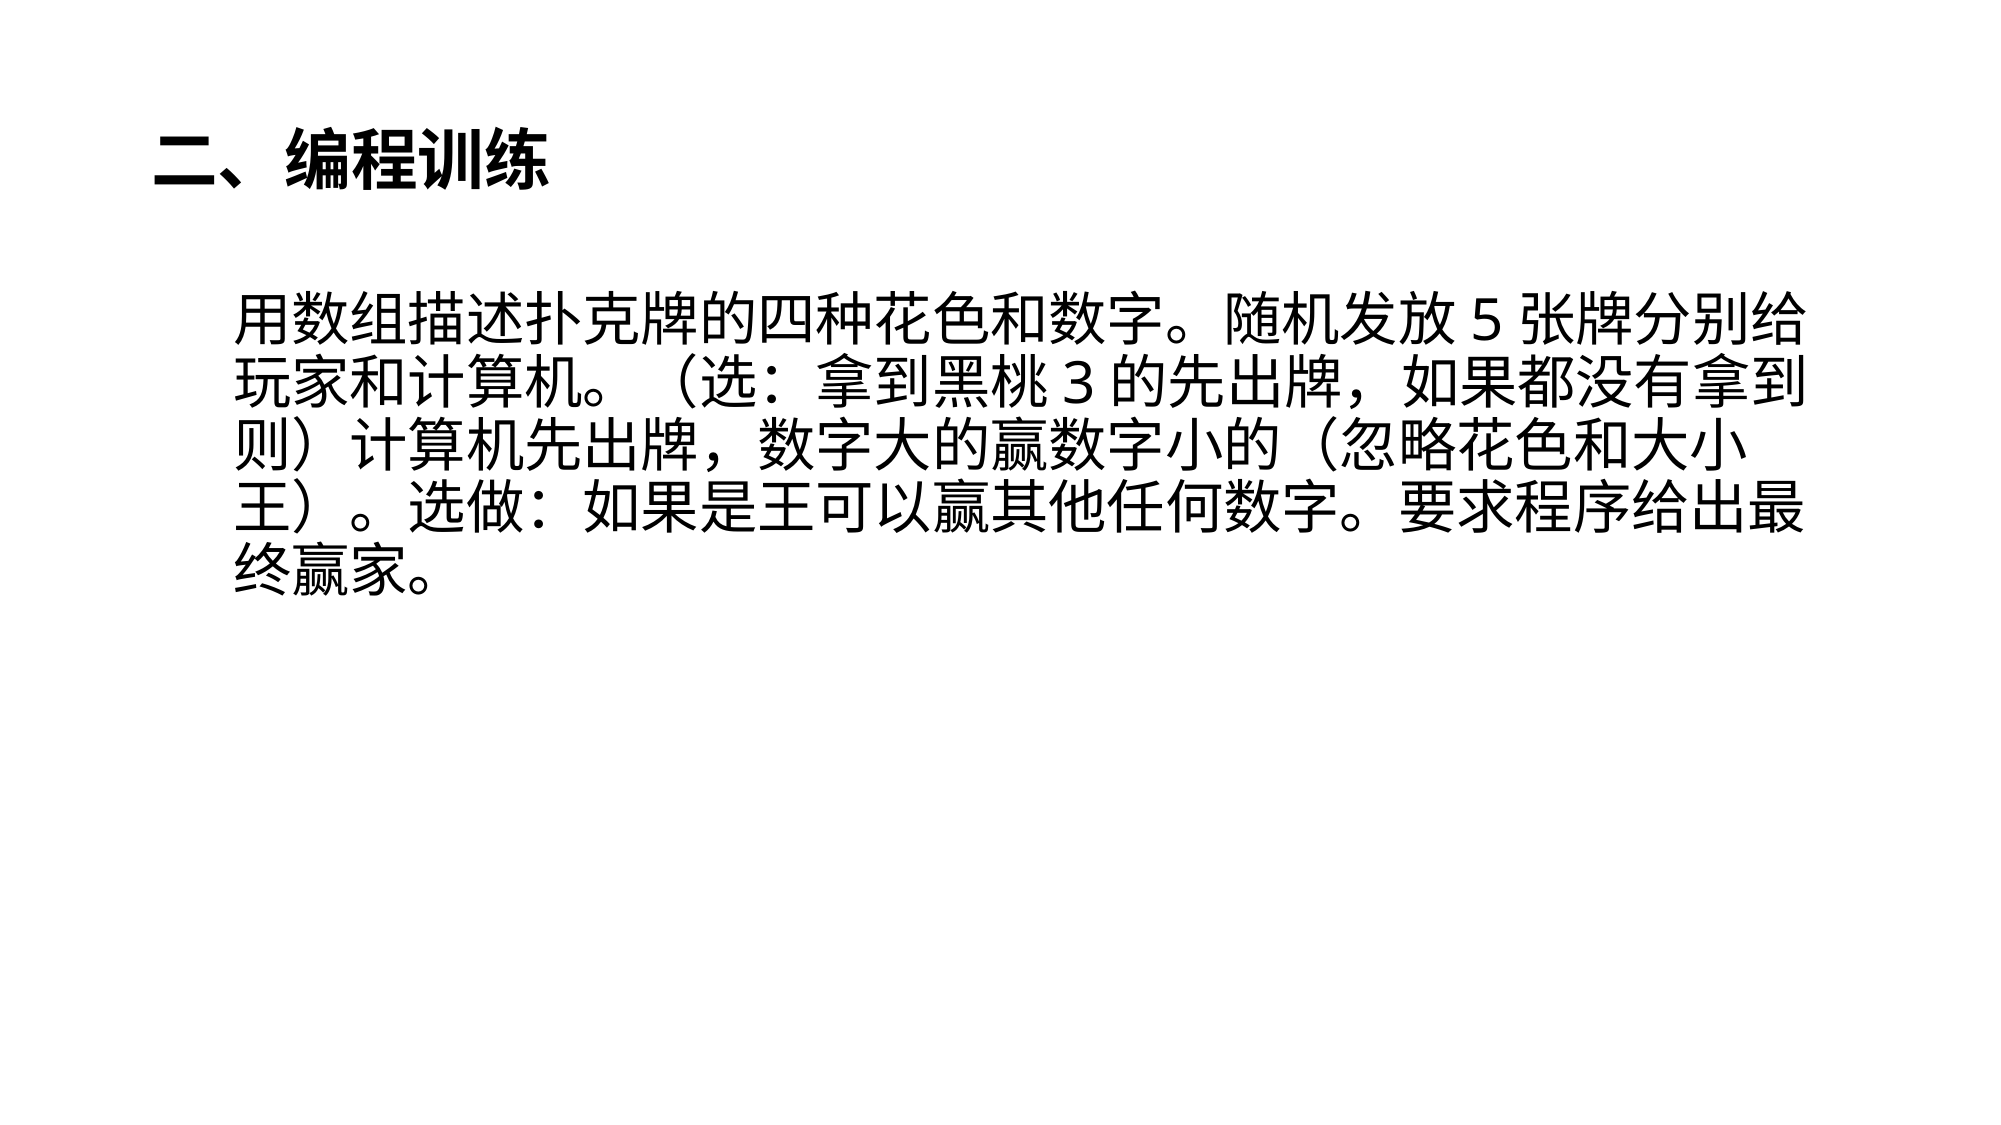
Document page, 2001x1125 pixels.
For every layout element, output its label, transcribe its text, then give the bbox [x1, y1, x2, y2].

title 二、编程训练 [136, 79, 1863, 247]
list 用数组描述扑克牌的四种花色和数字。随机发放5张牌分别给玩家和计算机。（选：拿到黑桃3的先出牌，如果都没有拿到则）计算机先出牌，数字大的赢数字小的（忽略花色和大小王）。选做：如果是王可以赢其他任何数字。要求程序给出最终赢家。 [218, 282, 1863, 1015]
